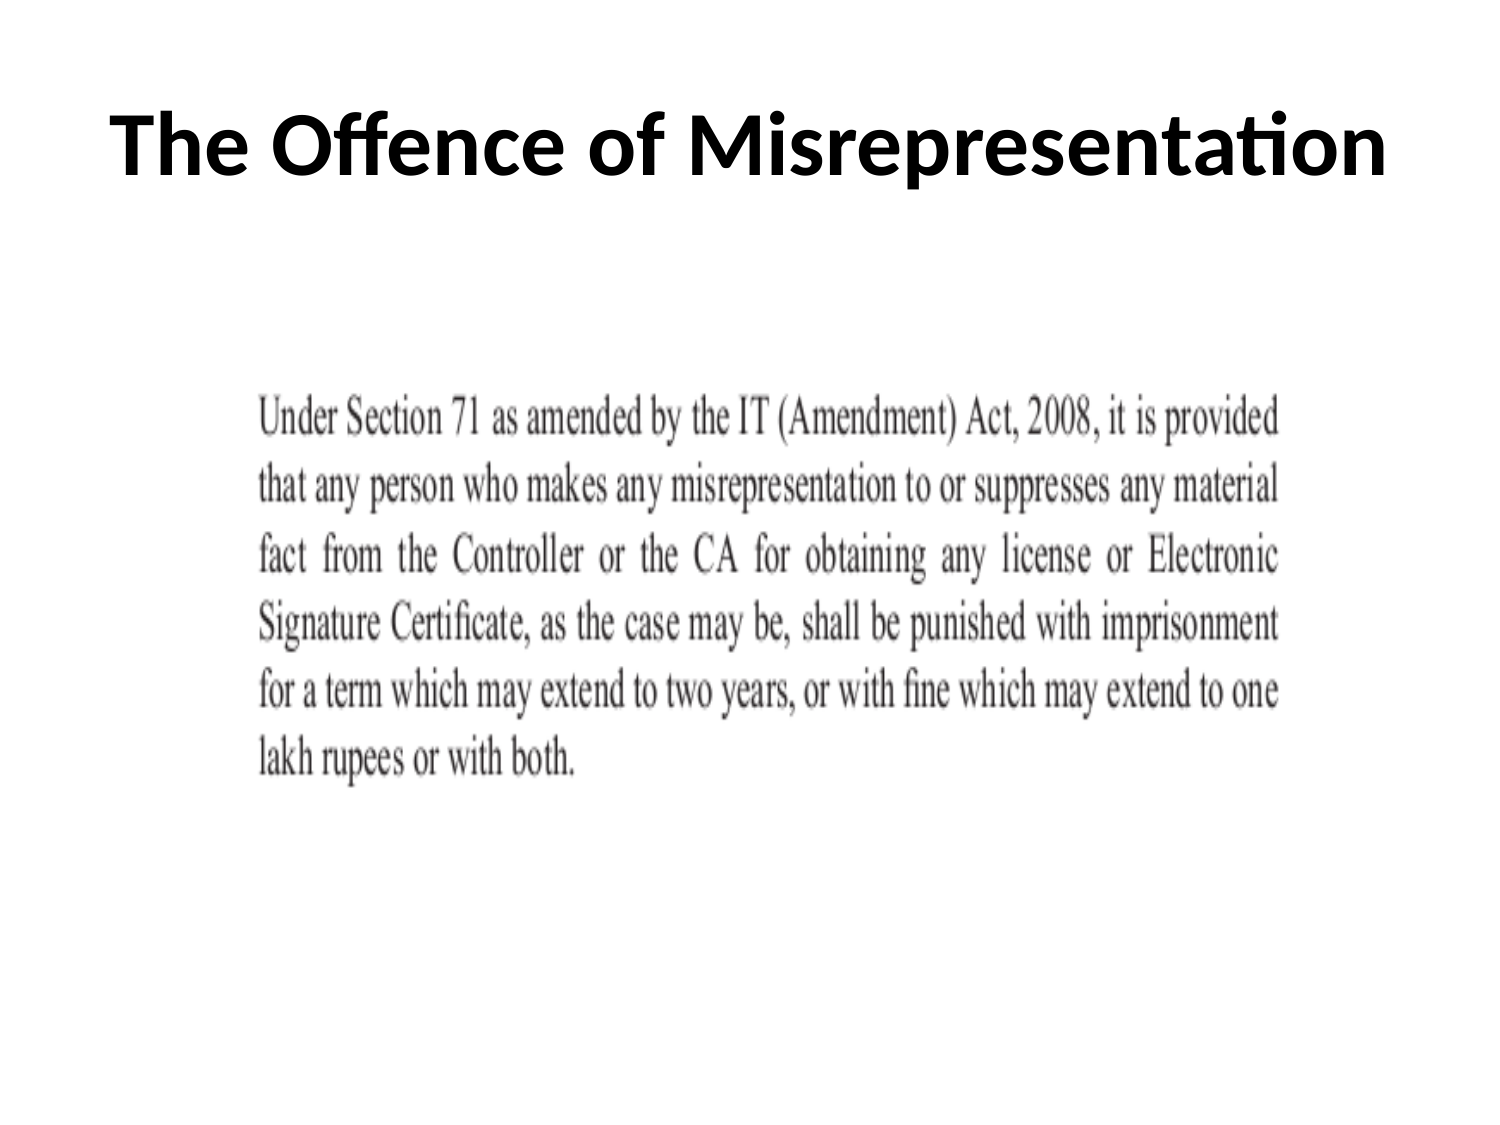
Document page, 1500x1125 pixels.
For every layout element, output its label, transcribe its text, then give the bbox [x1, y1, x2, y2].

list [212, 349, 1363, 801]
title The Offence of Misrepresentation [75, 45, 1425, 233]
